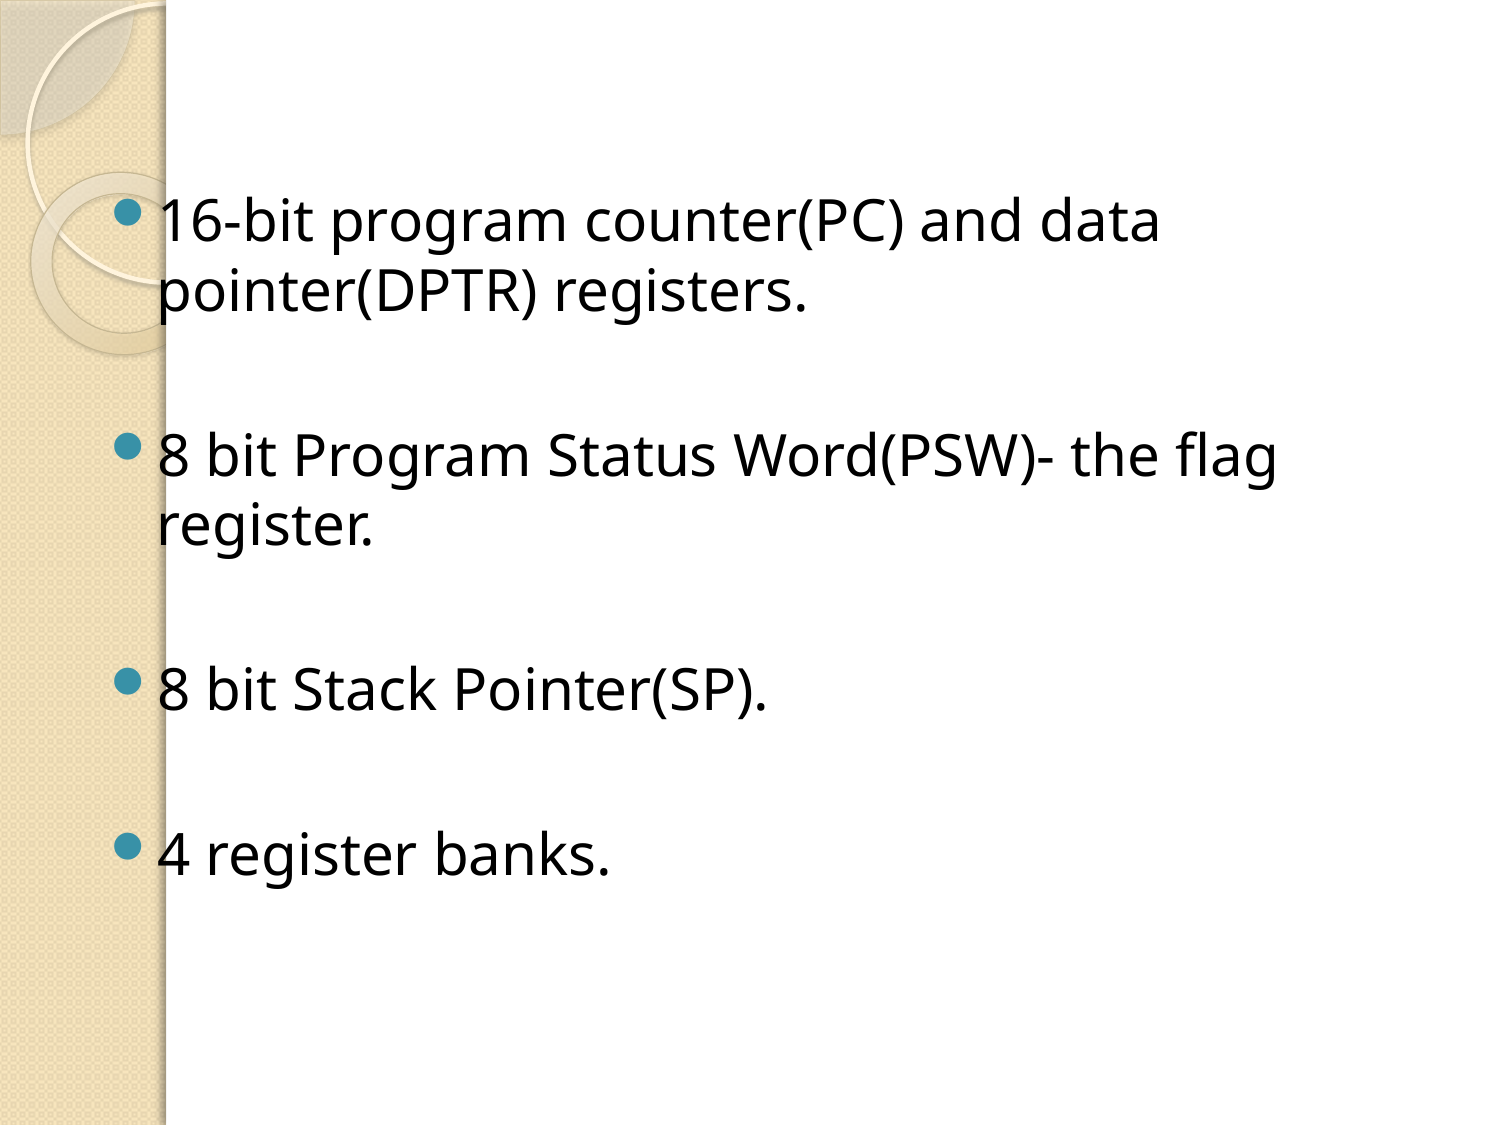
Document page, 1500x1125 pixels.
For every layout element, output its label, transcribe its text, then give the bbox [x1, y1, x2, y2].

list 16-bit program counter(PC) and data pointer(DPTR) registers. 8 bit Program Status Word(PSW)- the flag register. 8 bit Stack Pointer(SP). 4 register banks. [82, 175, 1432, 919]
